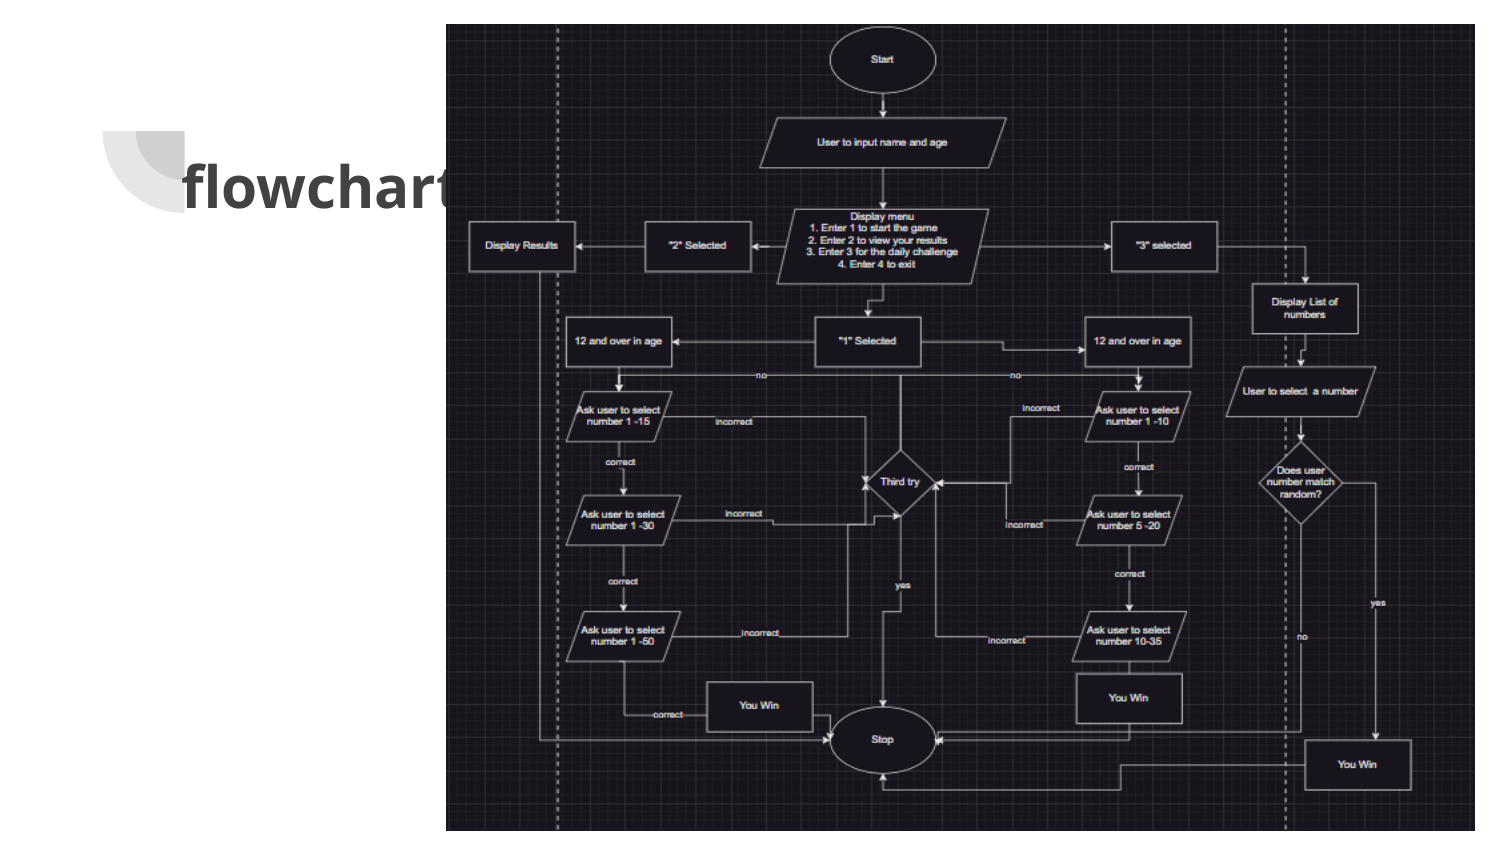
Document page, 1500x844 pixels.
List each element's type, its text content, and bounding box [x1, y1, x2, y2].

title flowchart [166, 135, 441, 396]
picture [446, 24, 1476, 831]
